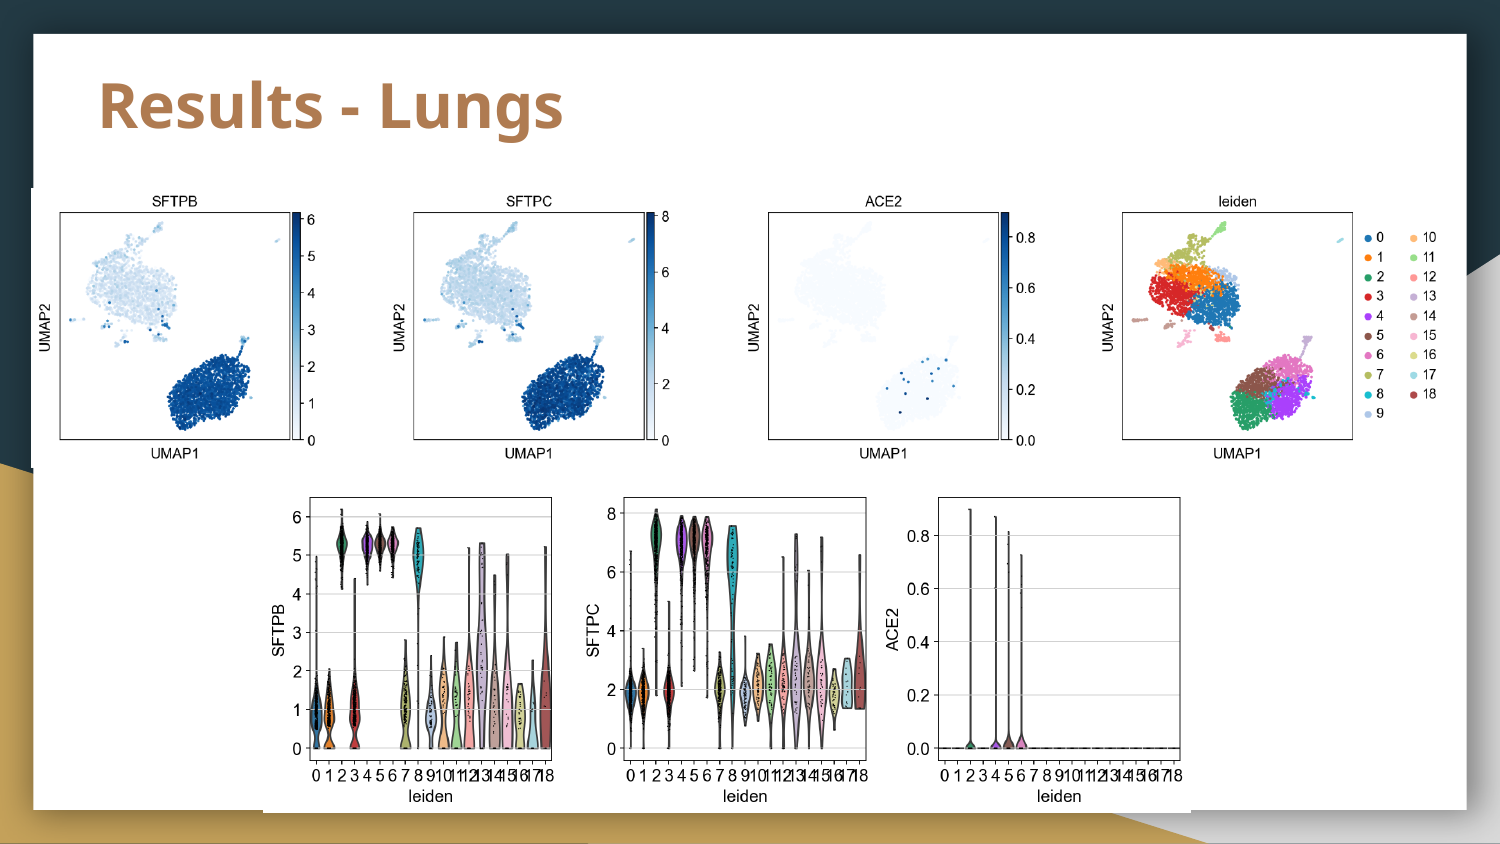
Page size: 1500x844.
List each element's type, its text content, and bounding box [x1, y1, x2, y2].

picture [31, 188, 1450, 469]
picture [263, 489, 1192, 813]
title Results - Lungs [82, 51, 1314, 187]
